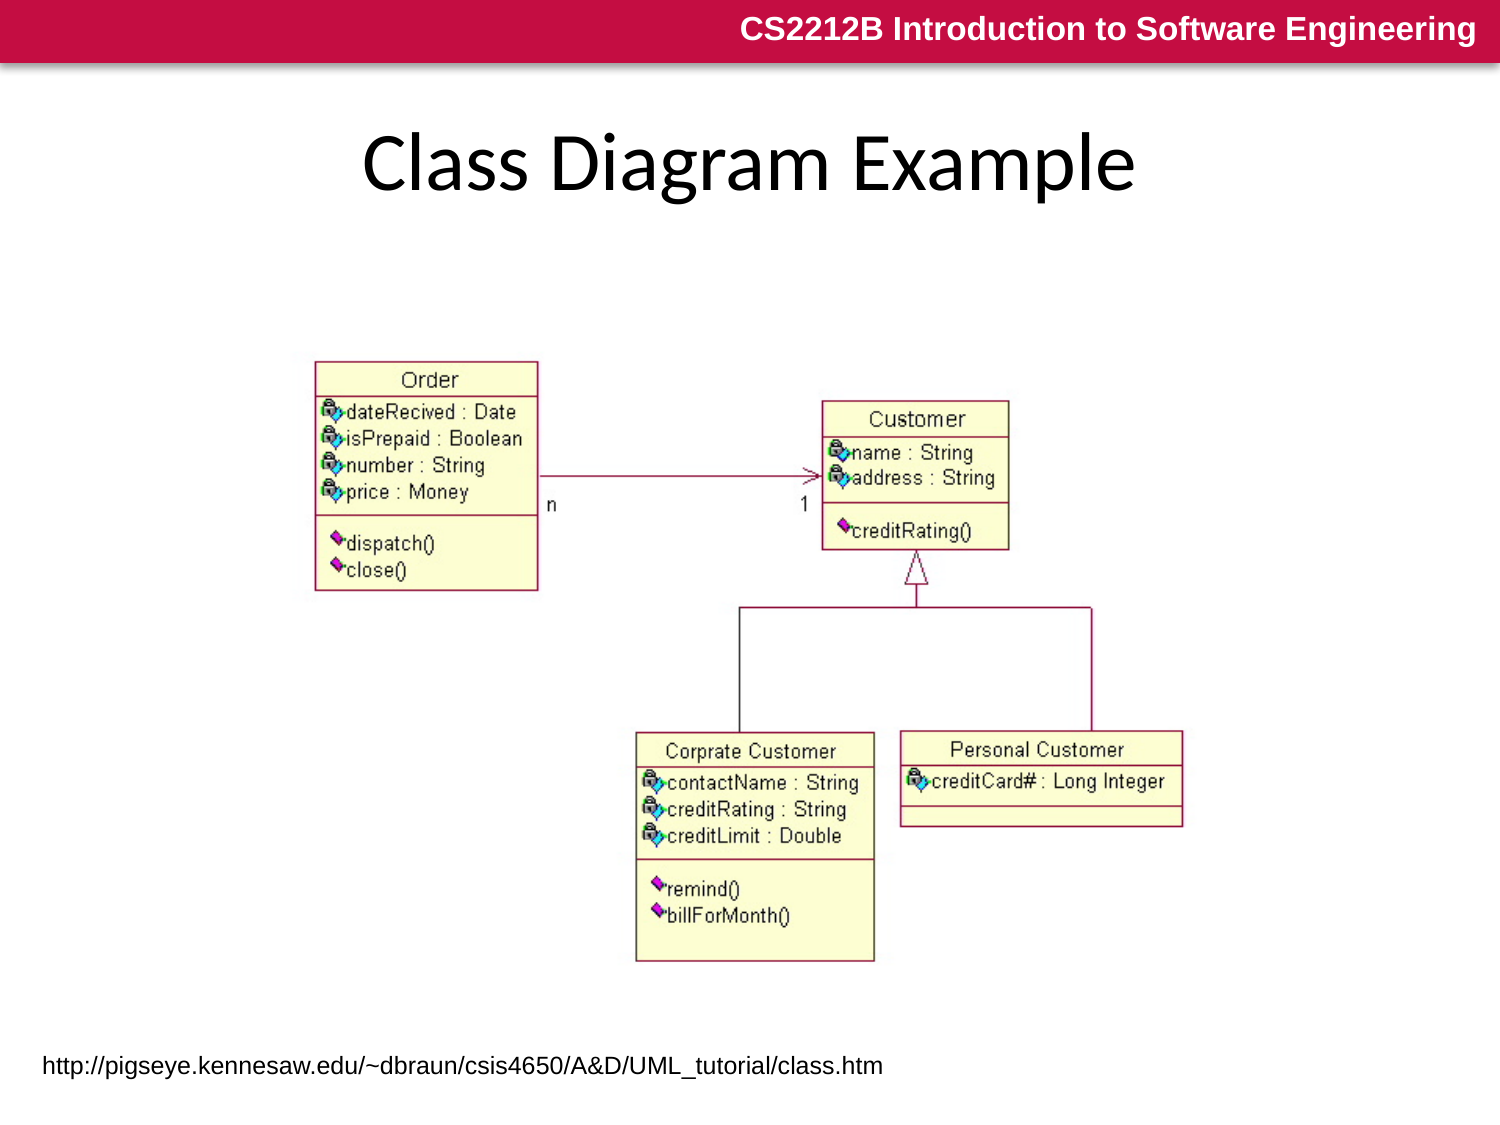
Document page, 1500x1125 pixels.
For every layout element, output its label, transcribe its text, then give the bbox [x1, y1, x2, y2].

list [268, 327, 1232, 998]
text_box http://pigseye.kennesaw.edu/~dbraun/csis4650/A&D/UML_tutorial/class.htm [27, 1041, 901, 1087]
picture [0, 0, 1500, 63]
title Class Diagram Example [112, 99, 1388, 288]
